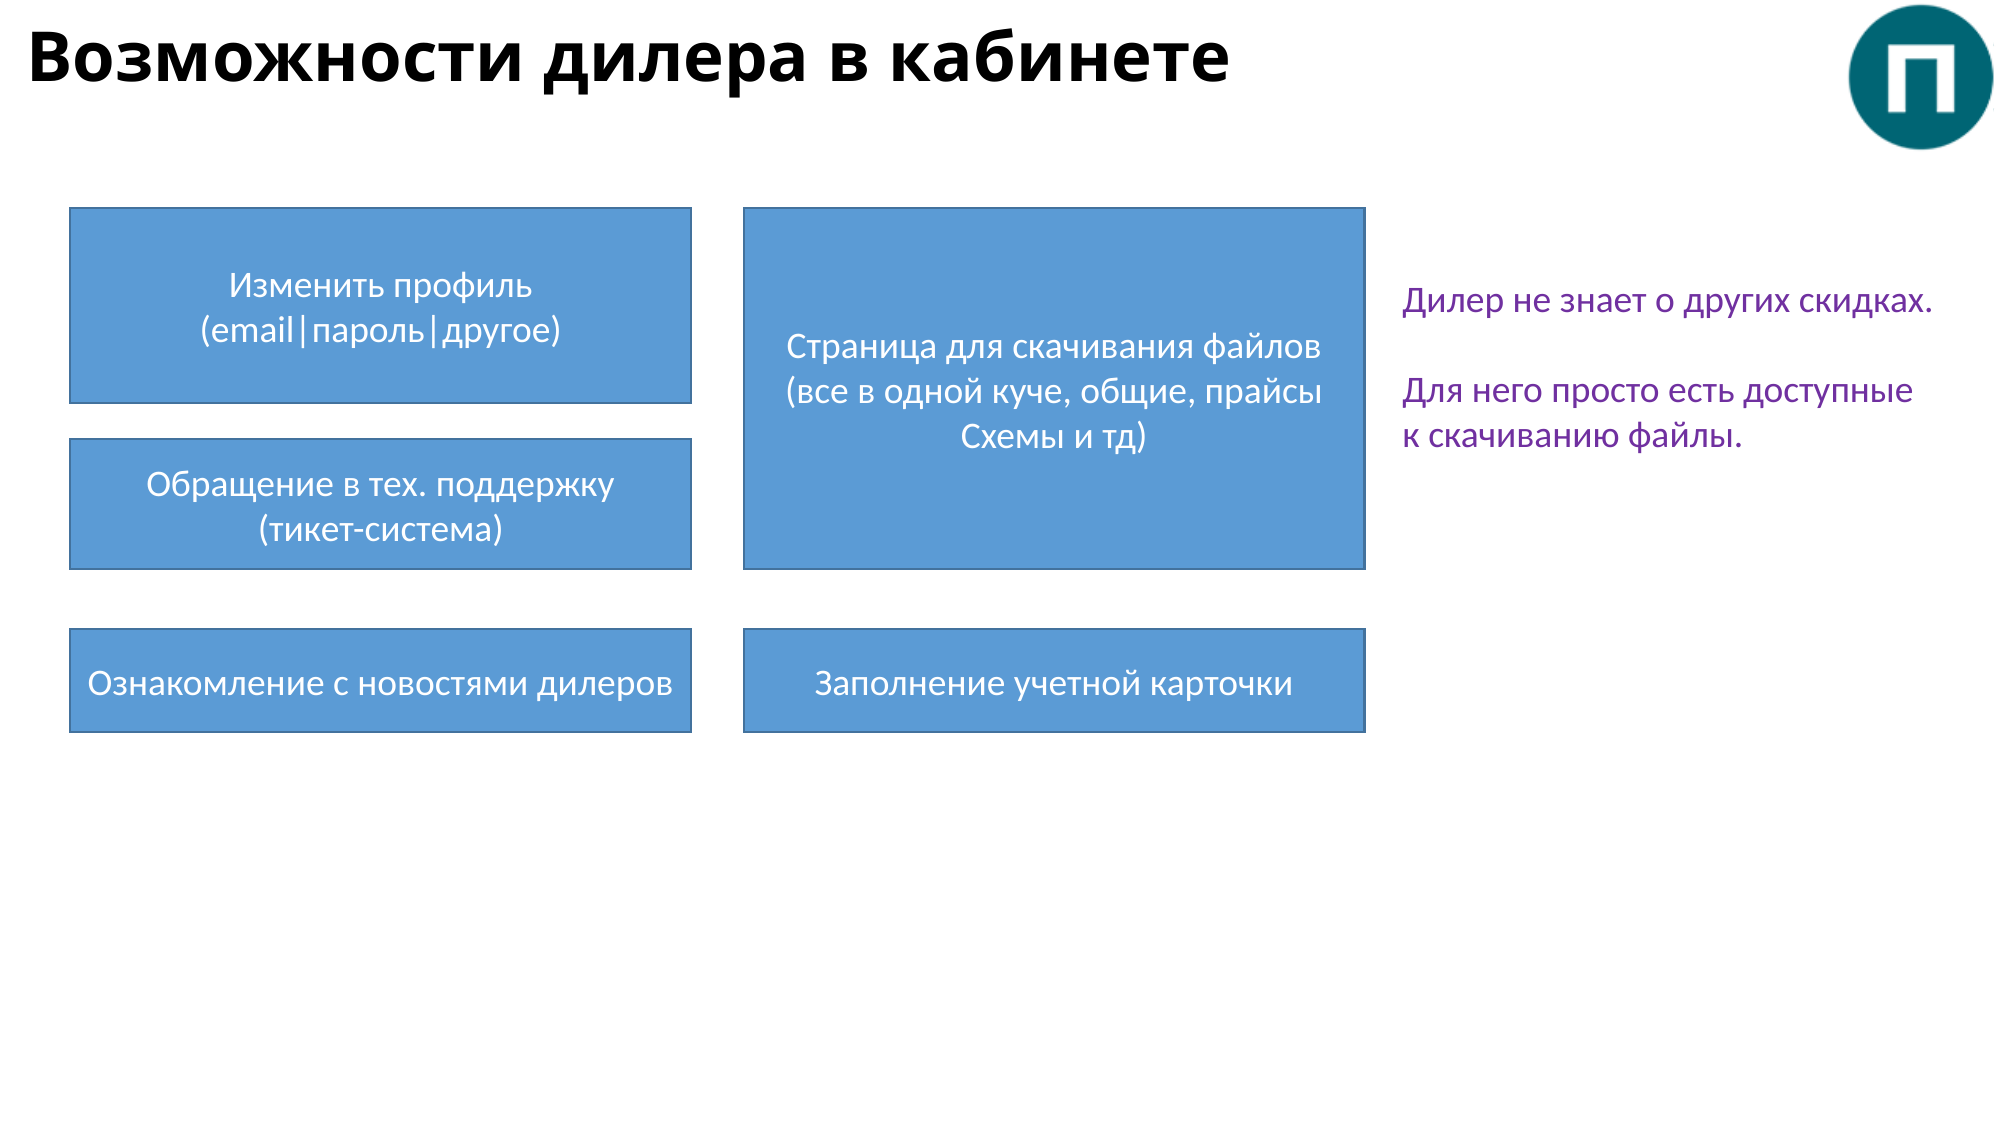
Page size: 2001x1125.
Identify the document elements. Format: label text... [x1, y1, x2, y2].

text_box Страница для скачивания файлов (все в одной куче, общие, прайсы Схемы и тд) [743, 207, 1366, 570]
text_box Изменить профиль (email|пароль|другое) [69, 207, 692, 404]
text_box Дилер не знает о других скидках. Для него просто есть доступные к скачиванию файлы. [1387, 267, 1958, 507]
text_box Ознакомление с новостями дилеров [69, 628, 692, 733]
text_box Заполнение учетной карточки [743, 628, 1366, 733]
title Возможности дилера в кабинете [11, 14, 1737, 105]
list [37, 135, 1762, 850]
text_box Обращение в тех. поддержку (тикет-система) [69, 438, 692, 570]
picture [1843, 0, 2000, 156]
